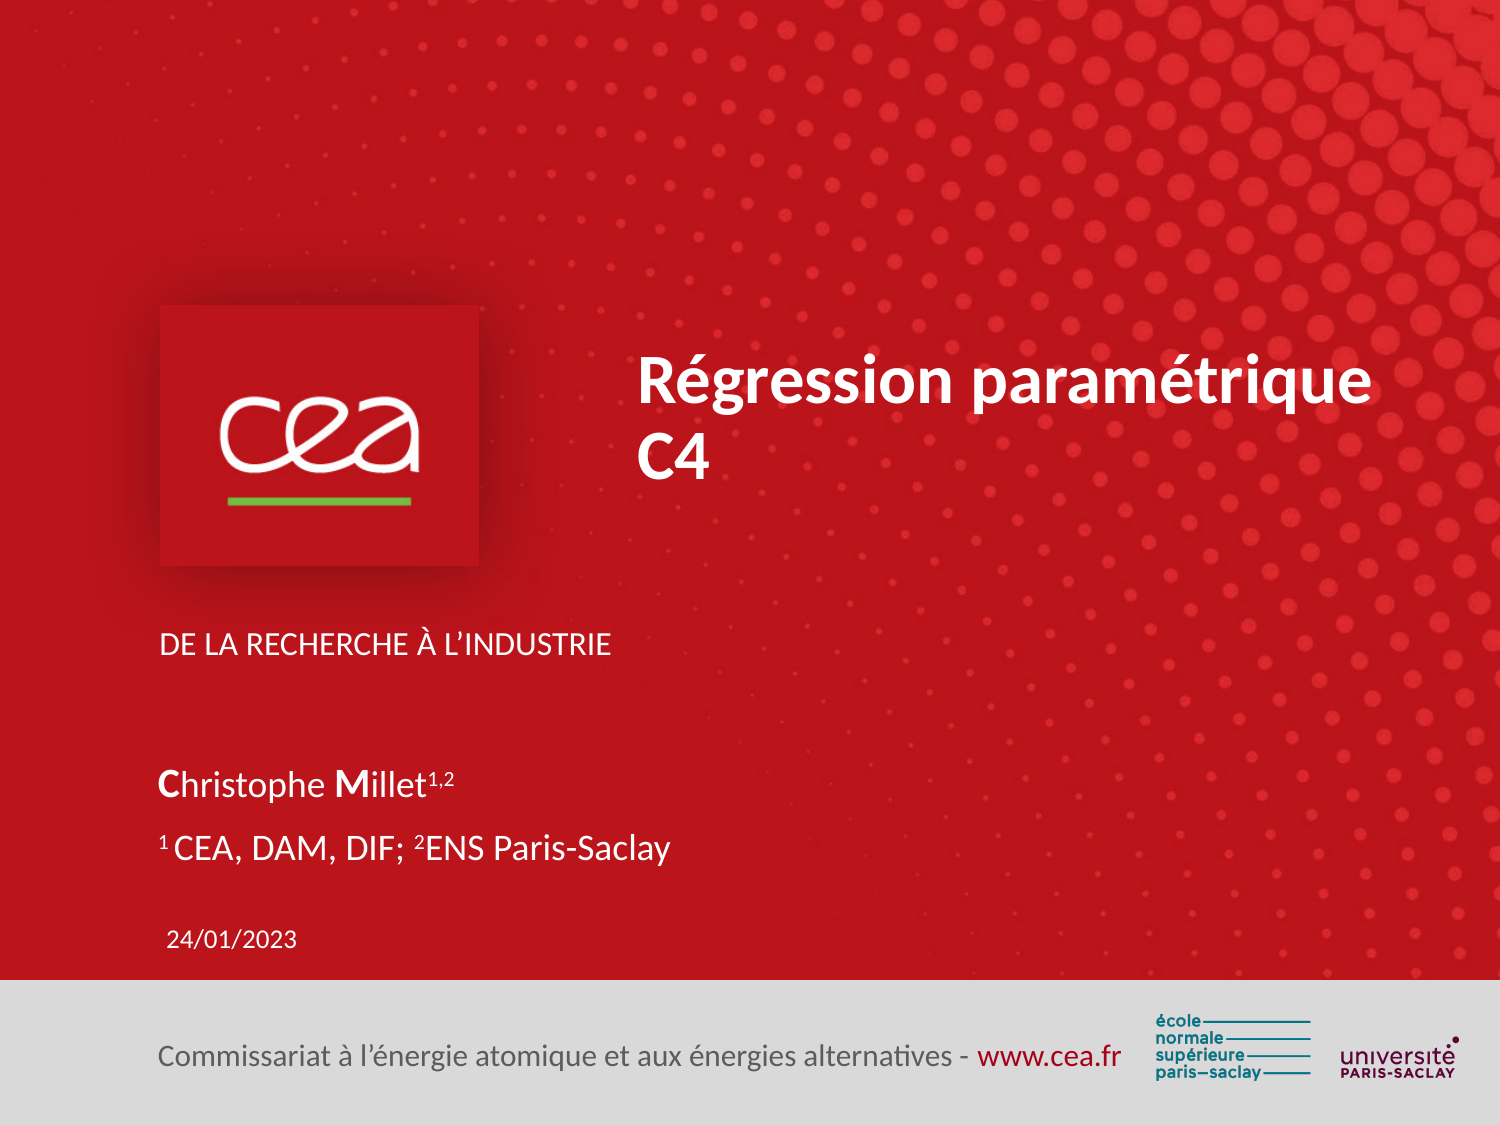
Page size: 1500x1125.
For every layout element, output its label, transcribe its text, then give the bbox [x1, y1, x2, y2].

picture [1156, 1014, 1459, 1081]
list Christophe Millet1,2 1 CEA, DAM, DIF; 2ENS Paris-Saclay [136, 751, 1459, 880]
list Régression paramétrique C4 [616, 331, 1400, 508]
list 24/01/2023 [145, 914, 628, 965]
picture [0, 0, 1500, 980]
